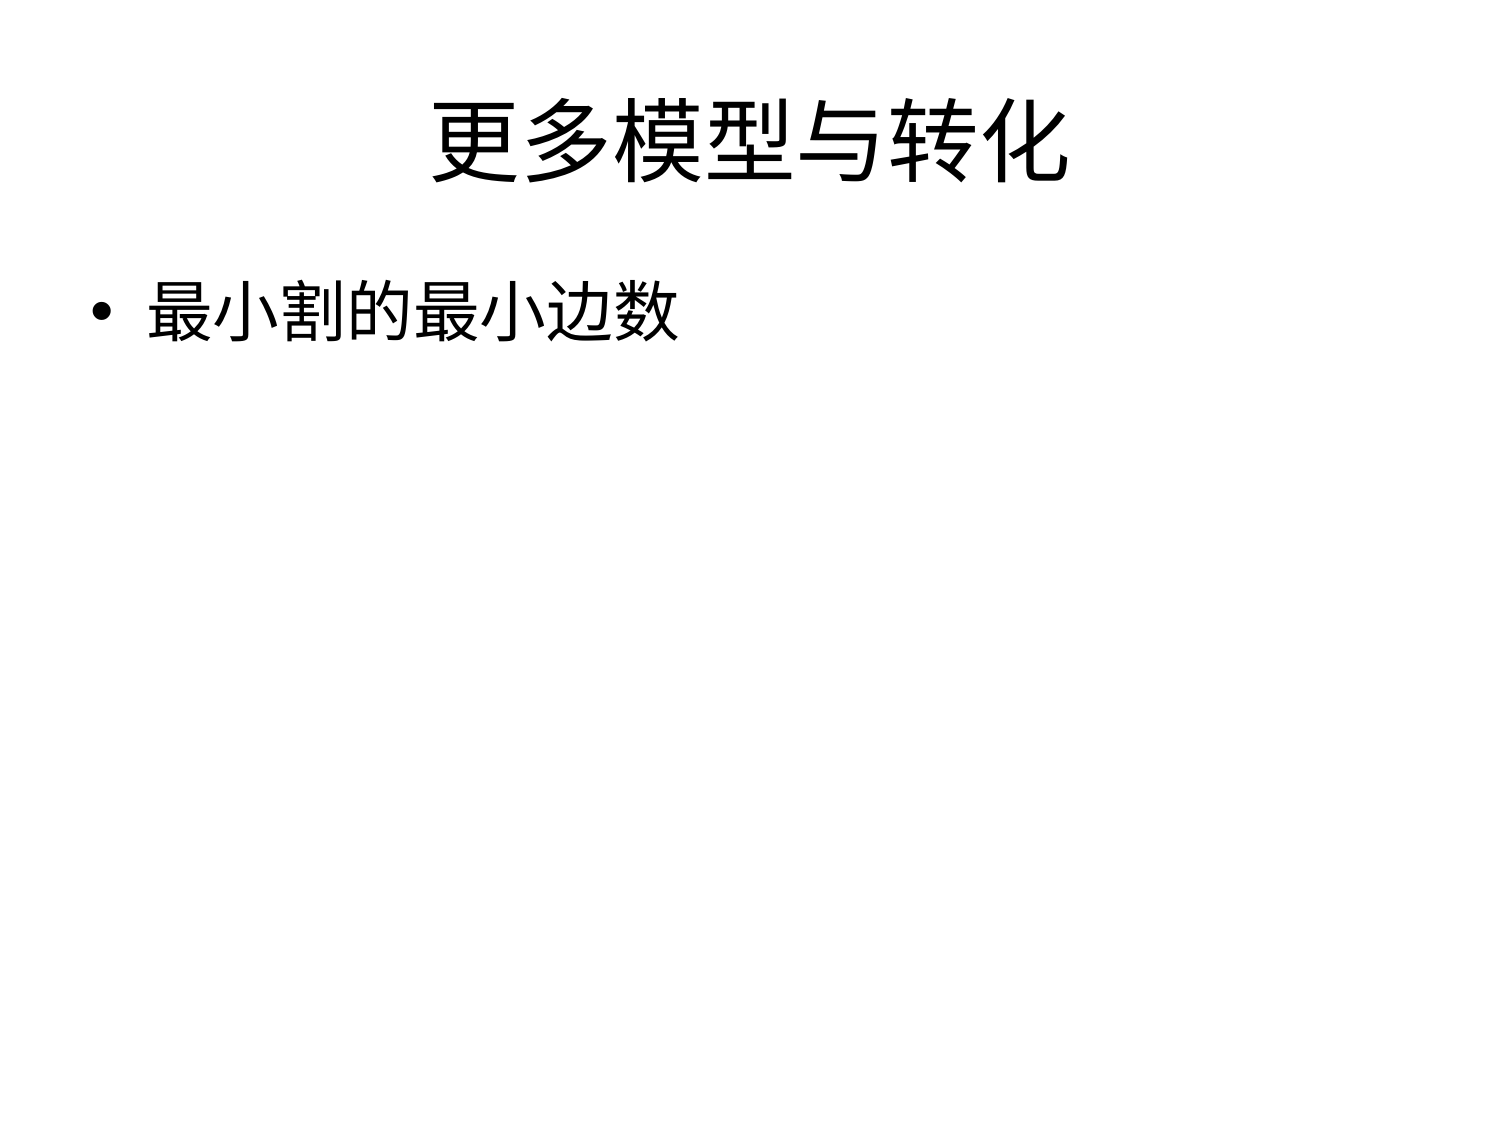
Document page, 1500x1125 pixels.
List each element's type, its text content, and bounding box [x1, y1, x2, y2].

list 最小割的最小边数 [75, 262, 1425, 1005]
title 更多模型与转化 [75, 45, 1425, 233]
